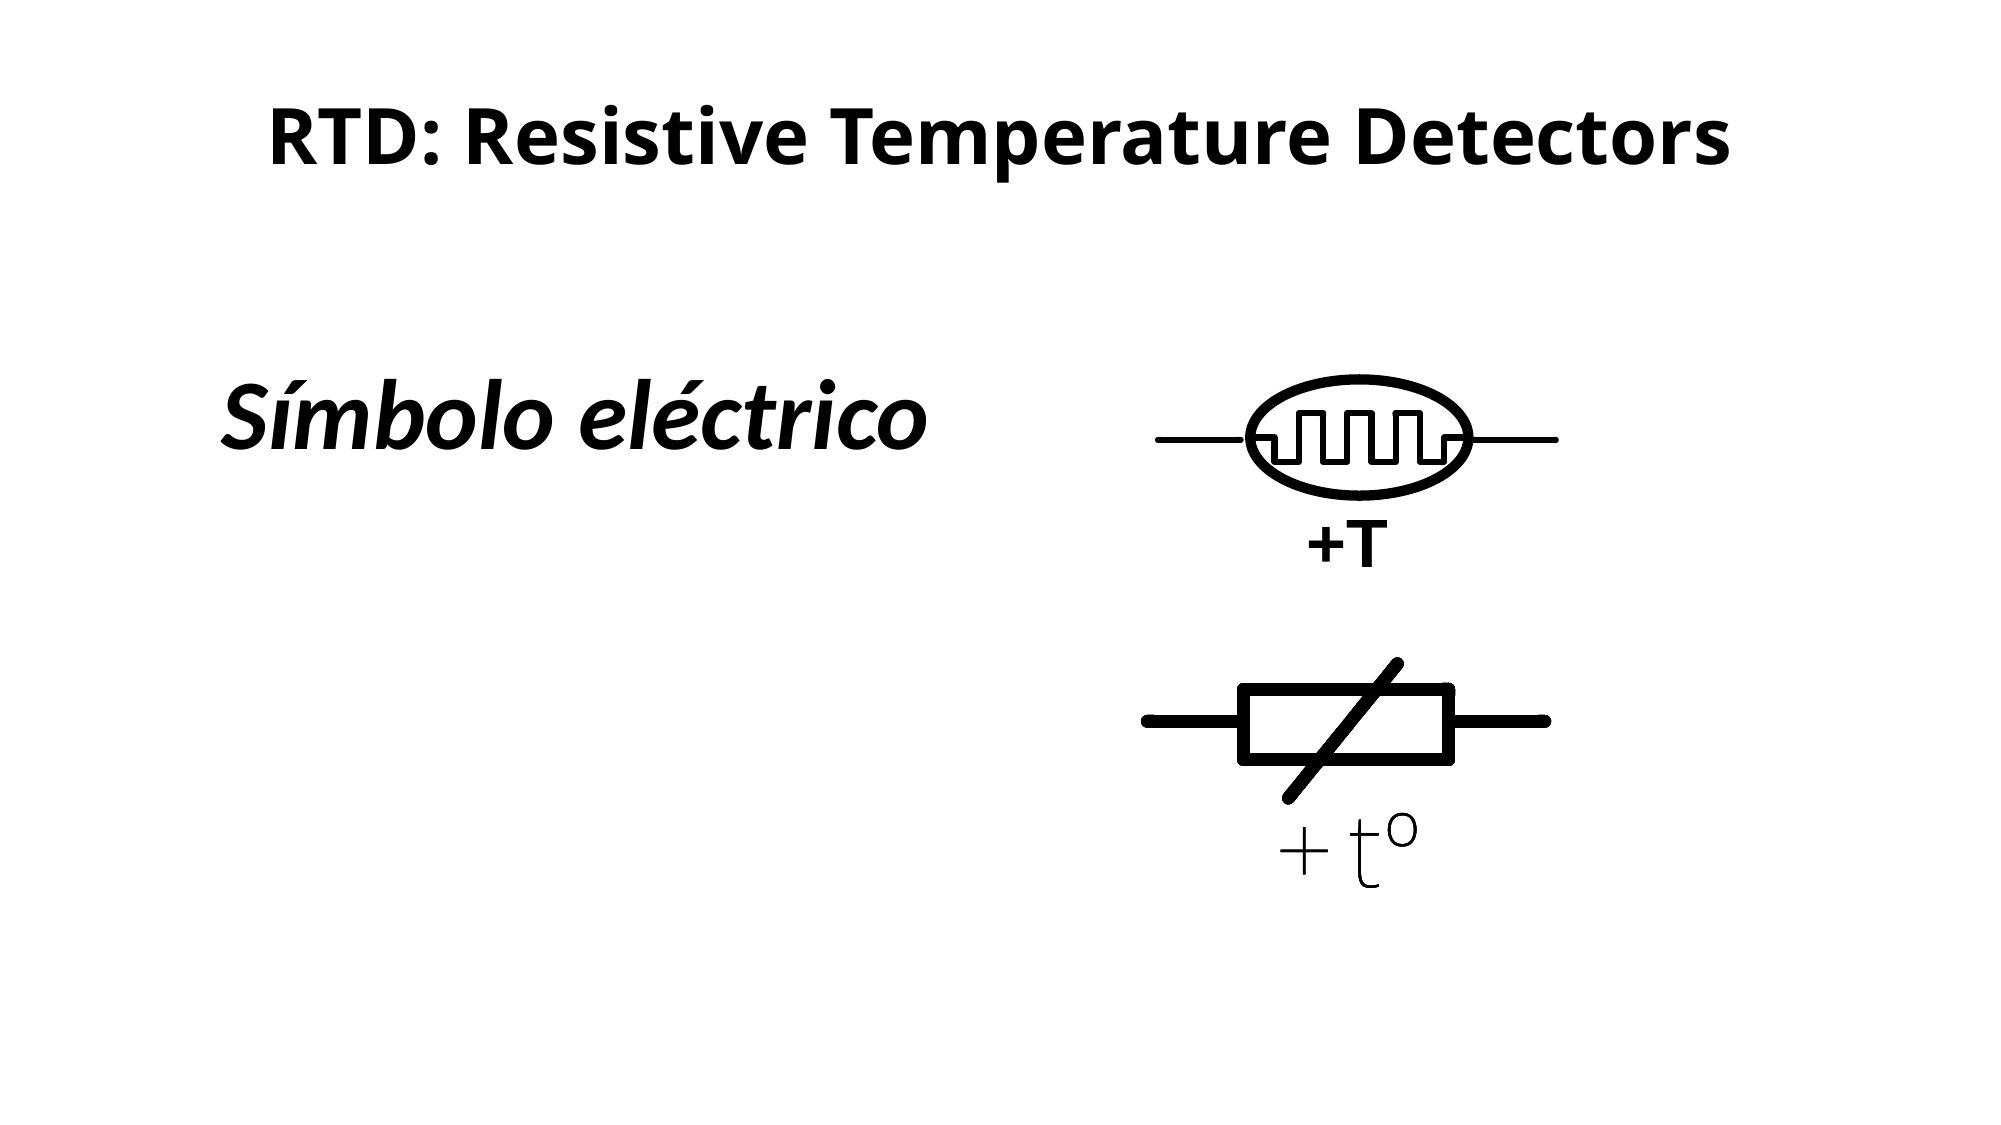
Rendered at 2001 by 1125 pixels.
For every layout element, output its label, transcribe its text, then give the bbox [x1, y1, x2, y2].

title RTD: Resistive Temperature Detectors [137, 59, 1863, 219]
picture [1110, 341, 1631, 904]
text_box Símbolo eléctrico [207, 341, 1015, 477]
